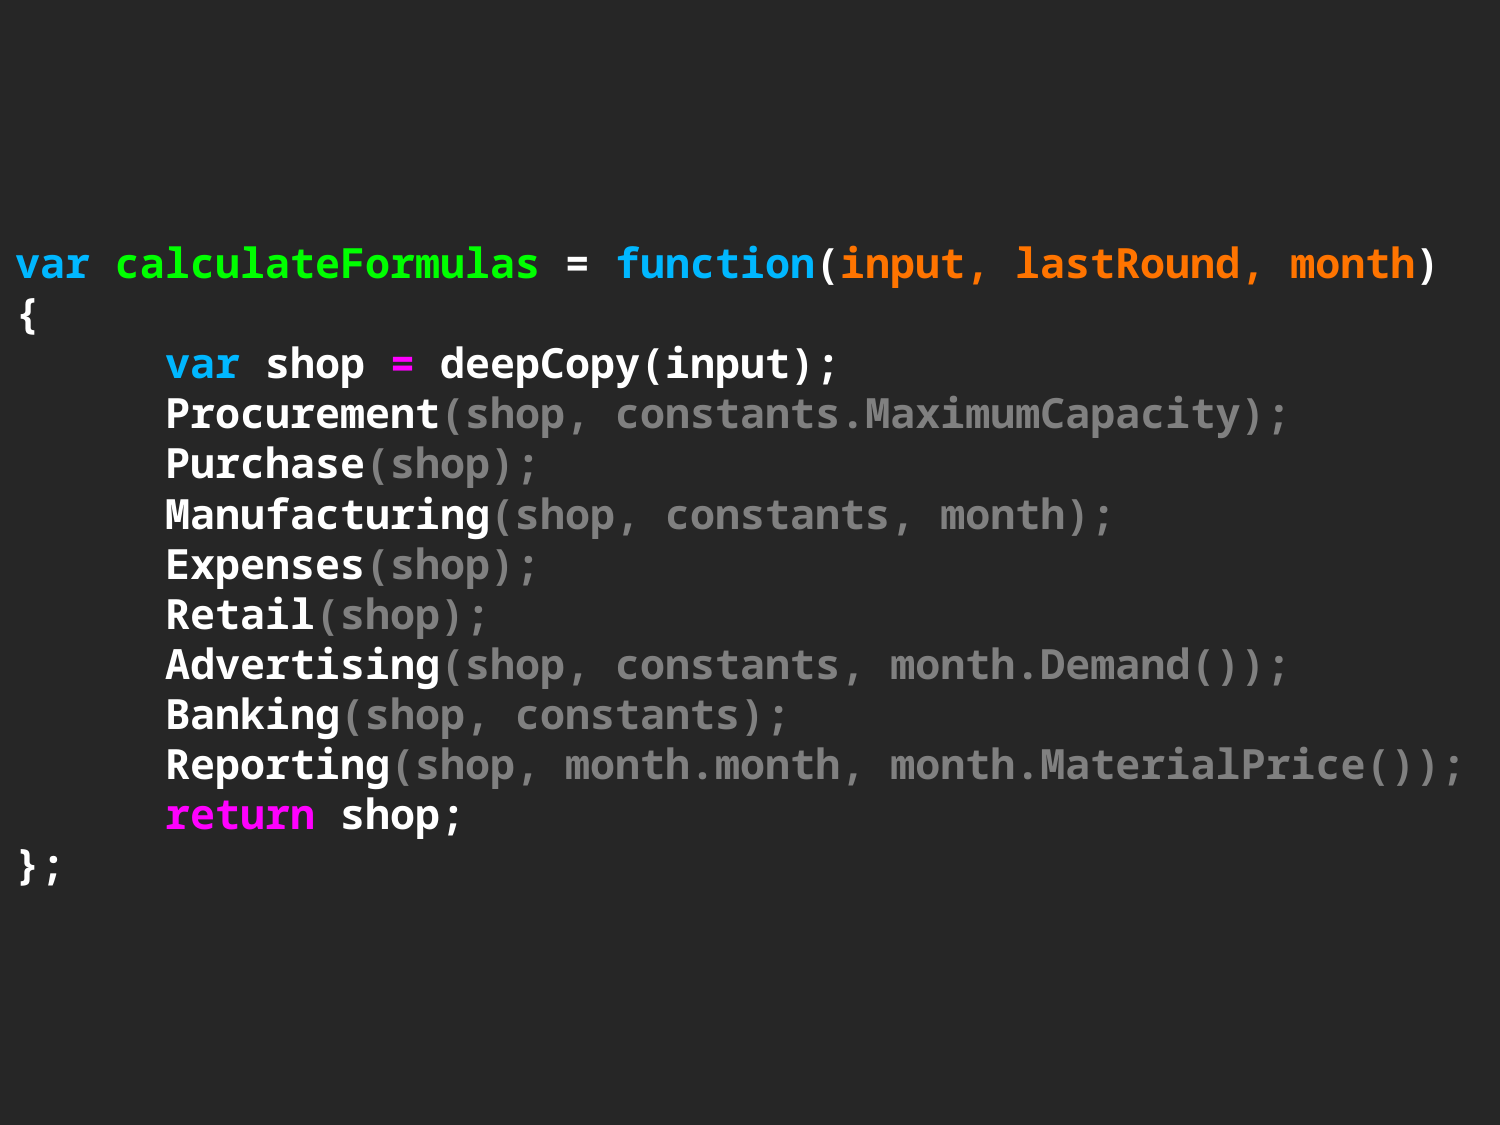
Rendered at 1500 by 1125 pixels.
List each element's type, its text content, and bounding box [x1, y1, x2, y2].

title var calculateFormulas = function(input, lastRound, month) { var shop = deepCopy(input); Procurement(shop, constants.MaximumCapacity); Purchase(shop); Manufacturing(shop, constants, month); Expenses(shop); Retail(shop); Advertising(shop, constants, month.Demand()); Banking(shop, constants); Reporting(shop, month.month, month.MaterialPrice()); return shop; }; [0, 0, 1500, 1125]
